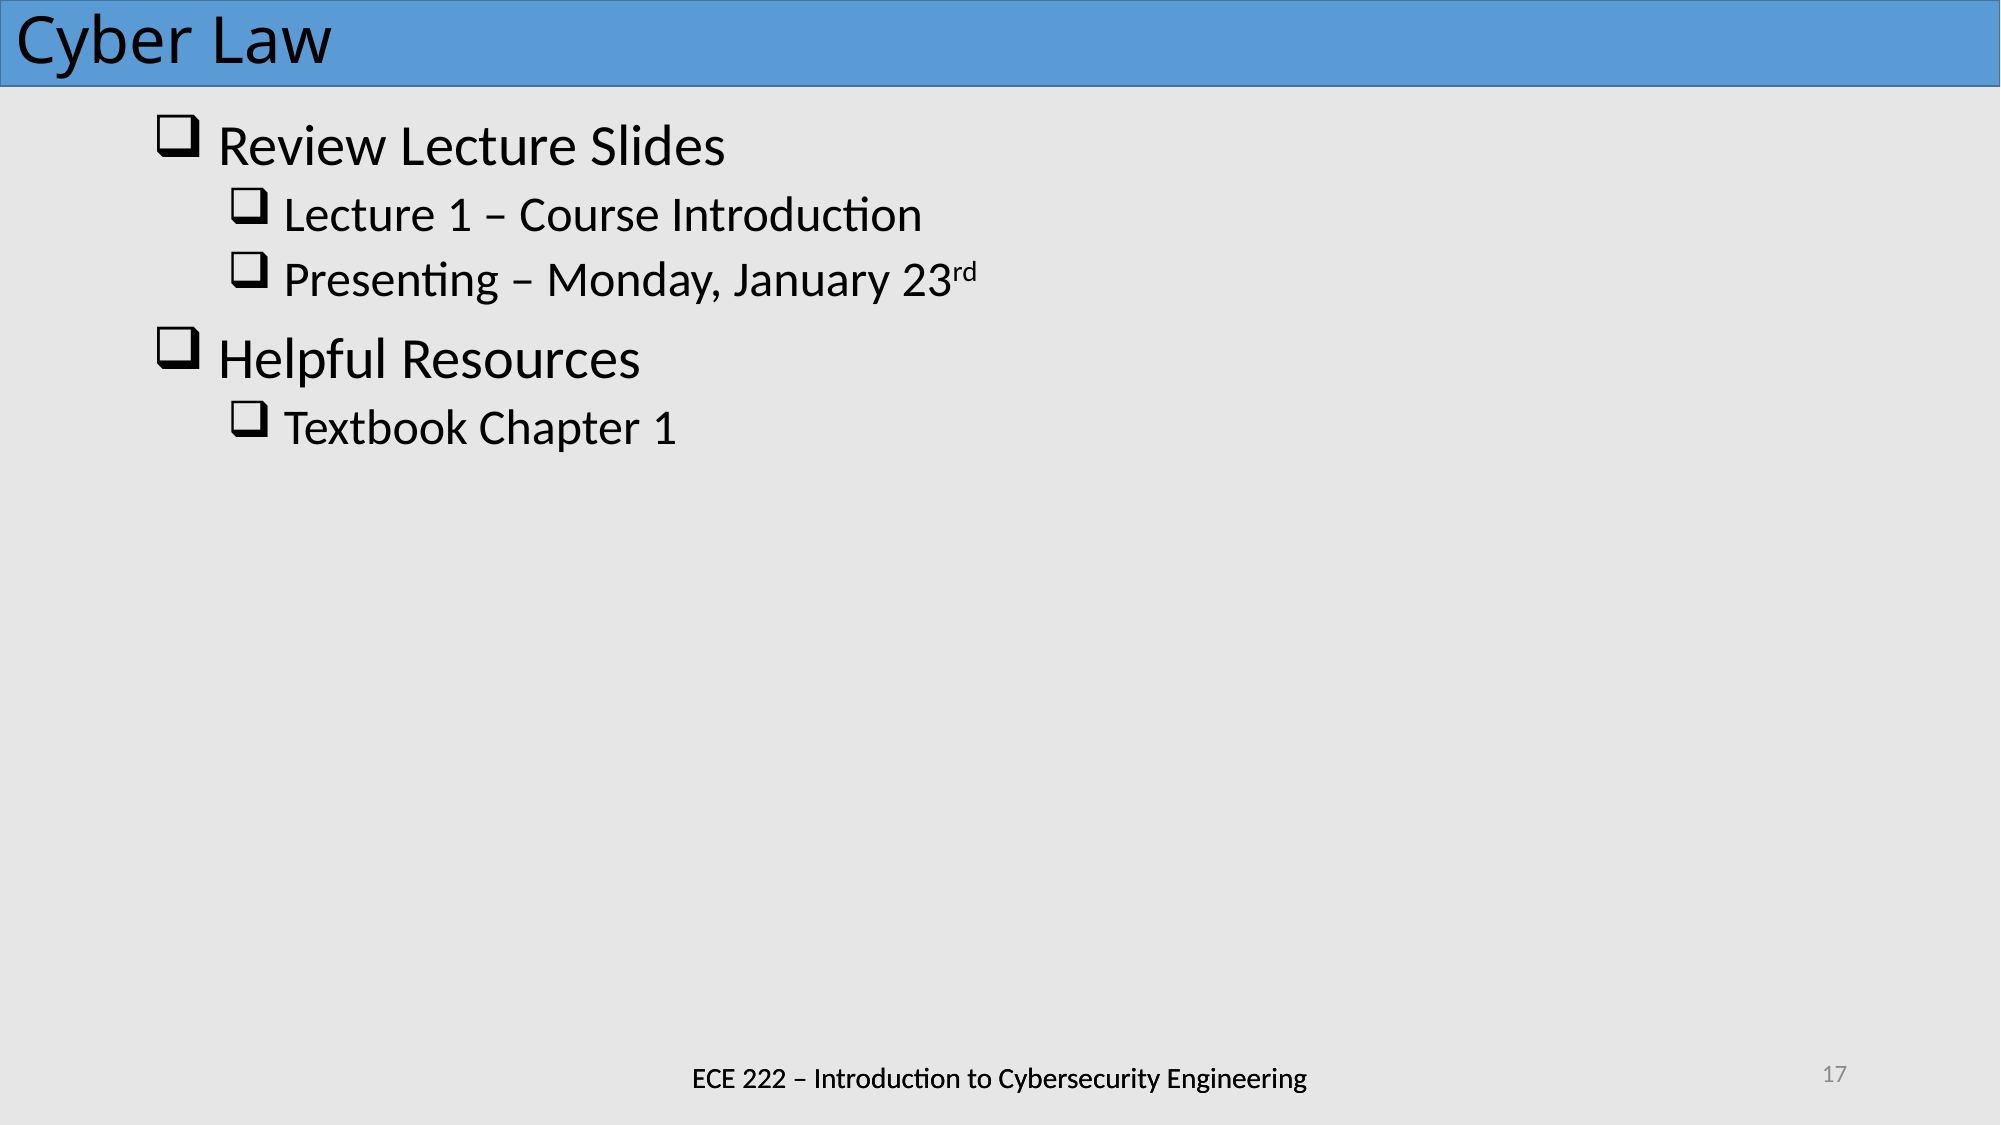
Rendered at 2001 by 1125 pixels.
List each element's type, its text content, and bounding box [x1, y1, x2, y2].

list Review Lecture Slides Lecture 1 – Course Introduction Presenting – Monday, January 23rd Helpful Resources Textbook Chapter 1 [137, 107, 1863, 1014]
slide_number 17 [1412, 1042, 1863, 1103]
title Cyber Law [0, 0, 1725, 86]
